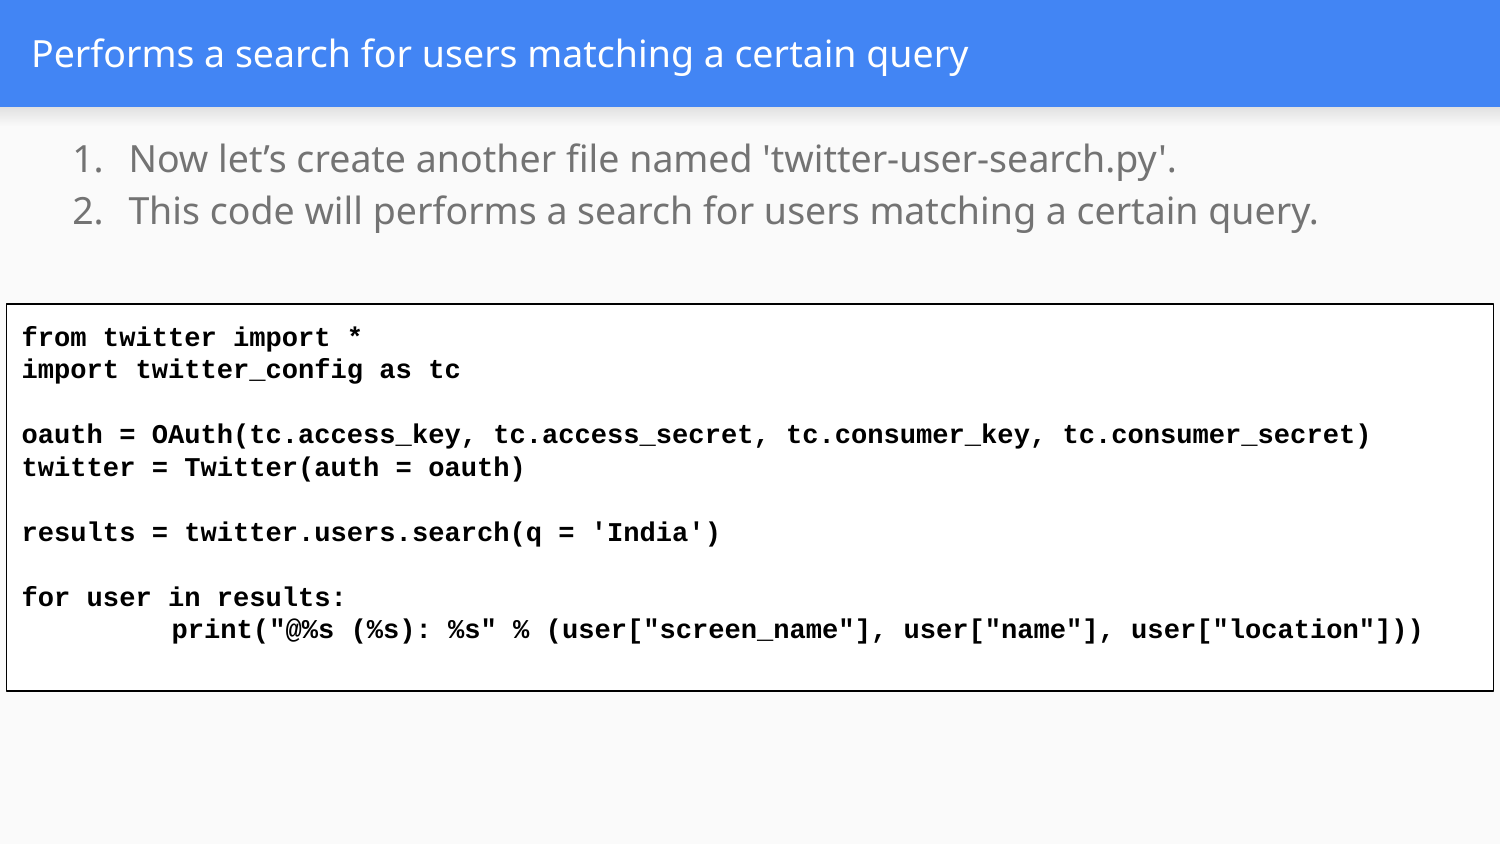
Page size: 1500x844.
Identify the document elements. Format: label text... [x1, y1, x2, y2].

title Performs a search for users matching a certain query [16, 2, 1464, 102]
text_box Now let’s create another file named 'twitter-user-search.py'. This code will performs a search for users matching a certain query. [38, 113, 1462, 290]
text_box from twitter import * import twitter_config as tc oauth = OAuth(tc.access_key, tc.access_secret, tc.consumer_key, tc.consumer_secret) twitter = Twitter(auth = oauth) results = twitter.users.search(q = 'India') for user in results: print("@%s (%s): %s" % (user["screen_name"], user["name"], user["location"])) [6, 304, 1494, 692]
